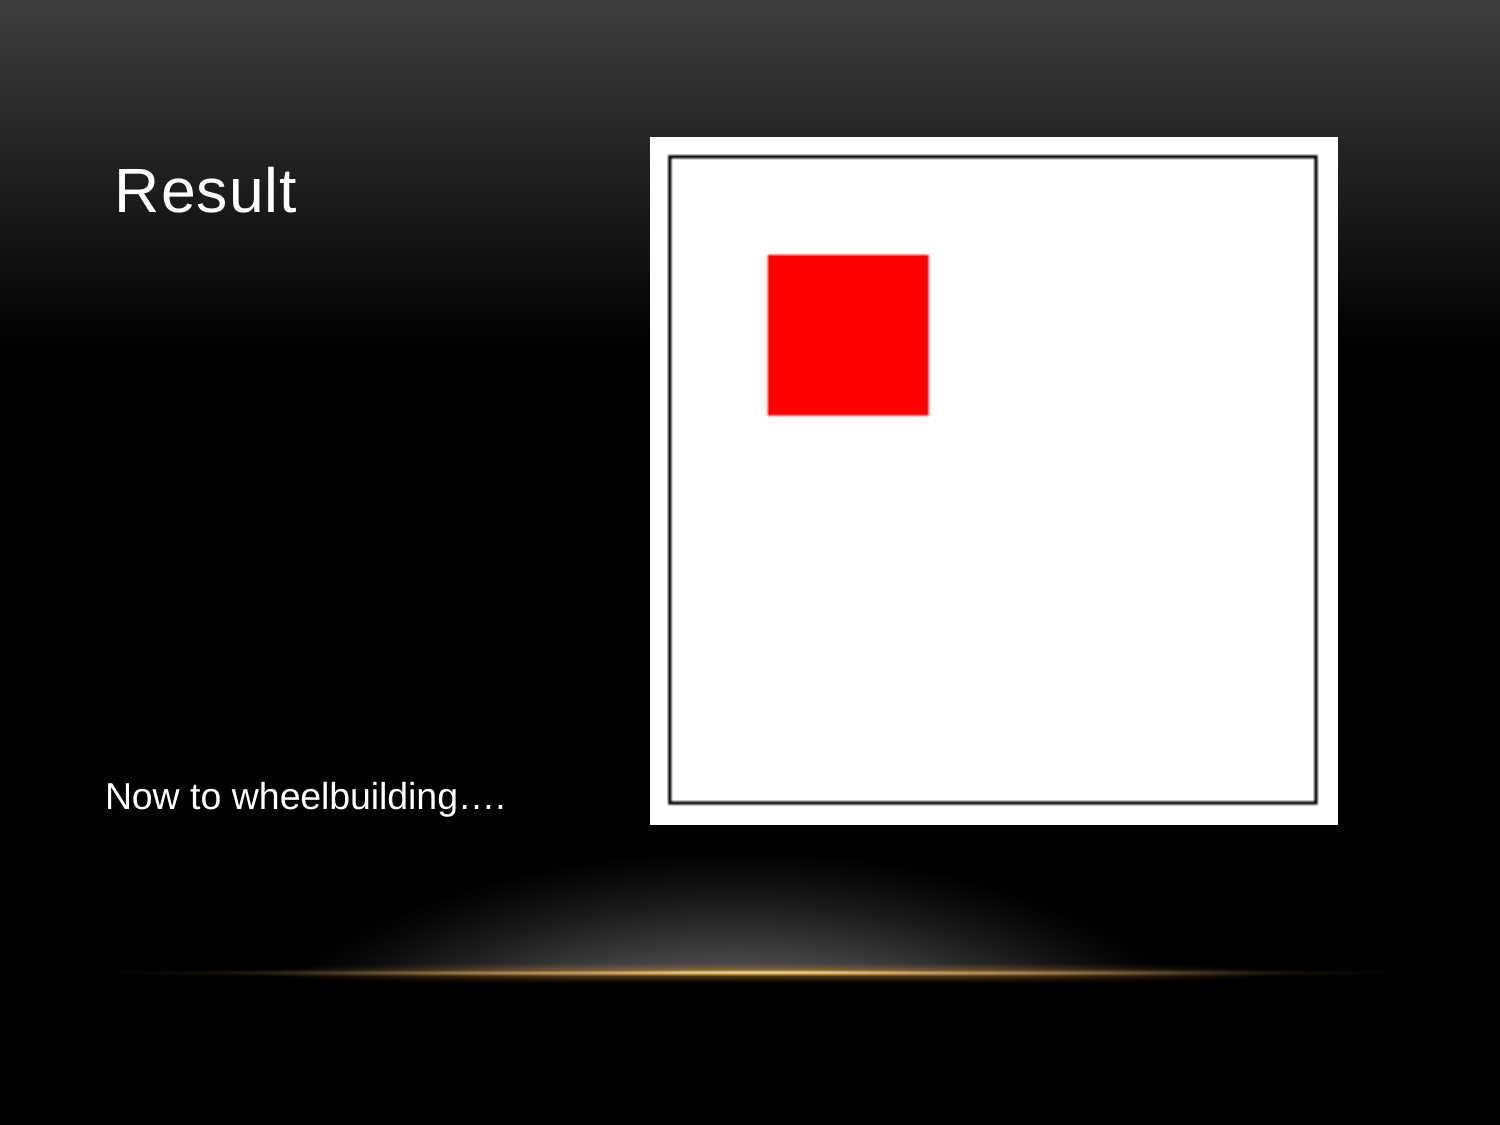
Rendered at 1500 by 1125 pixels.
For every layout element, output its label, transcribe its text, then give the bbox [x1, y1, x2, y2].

title Result [99, 45, 1400, 233]
text_box Now to wheelbuilding…. [90, 764, 521, 825]
picture [0, 0, 1500, 1125]
